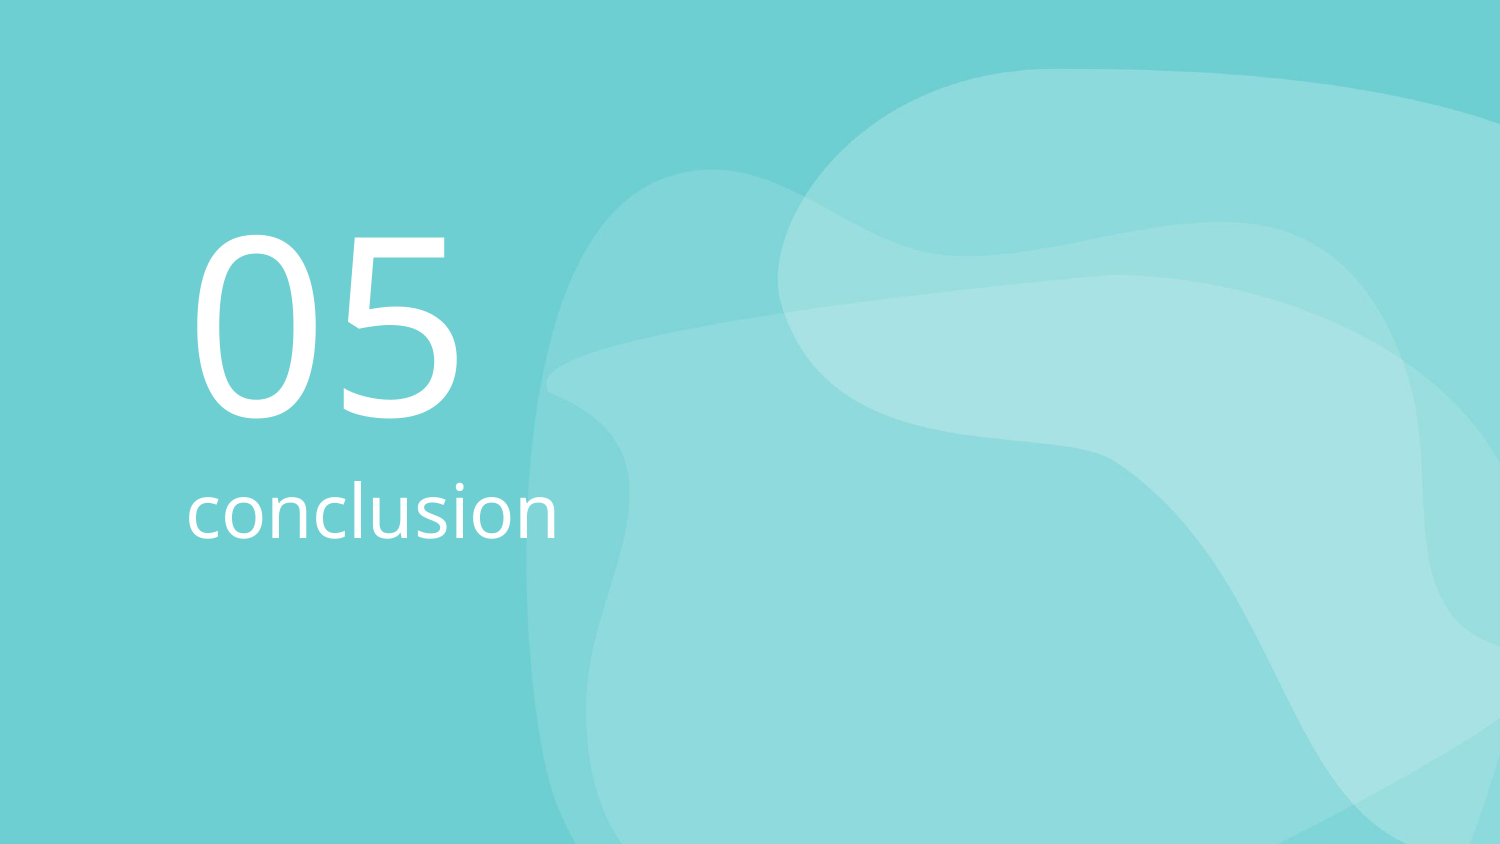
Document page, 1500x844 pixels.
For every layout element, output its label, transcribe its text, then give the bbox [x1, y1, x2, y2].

title conclusion [169, 448, 964, 587]
title 05 [169, 194, 1030, 438]
picture [0, 0, 1500, 844]
